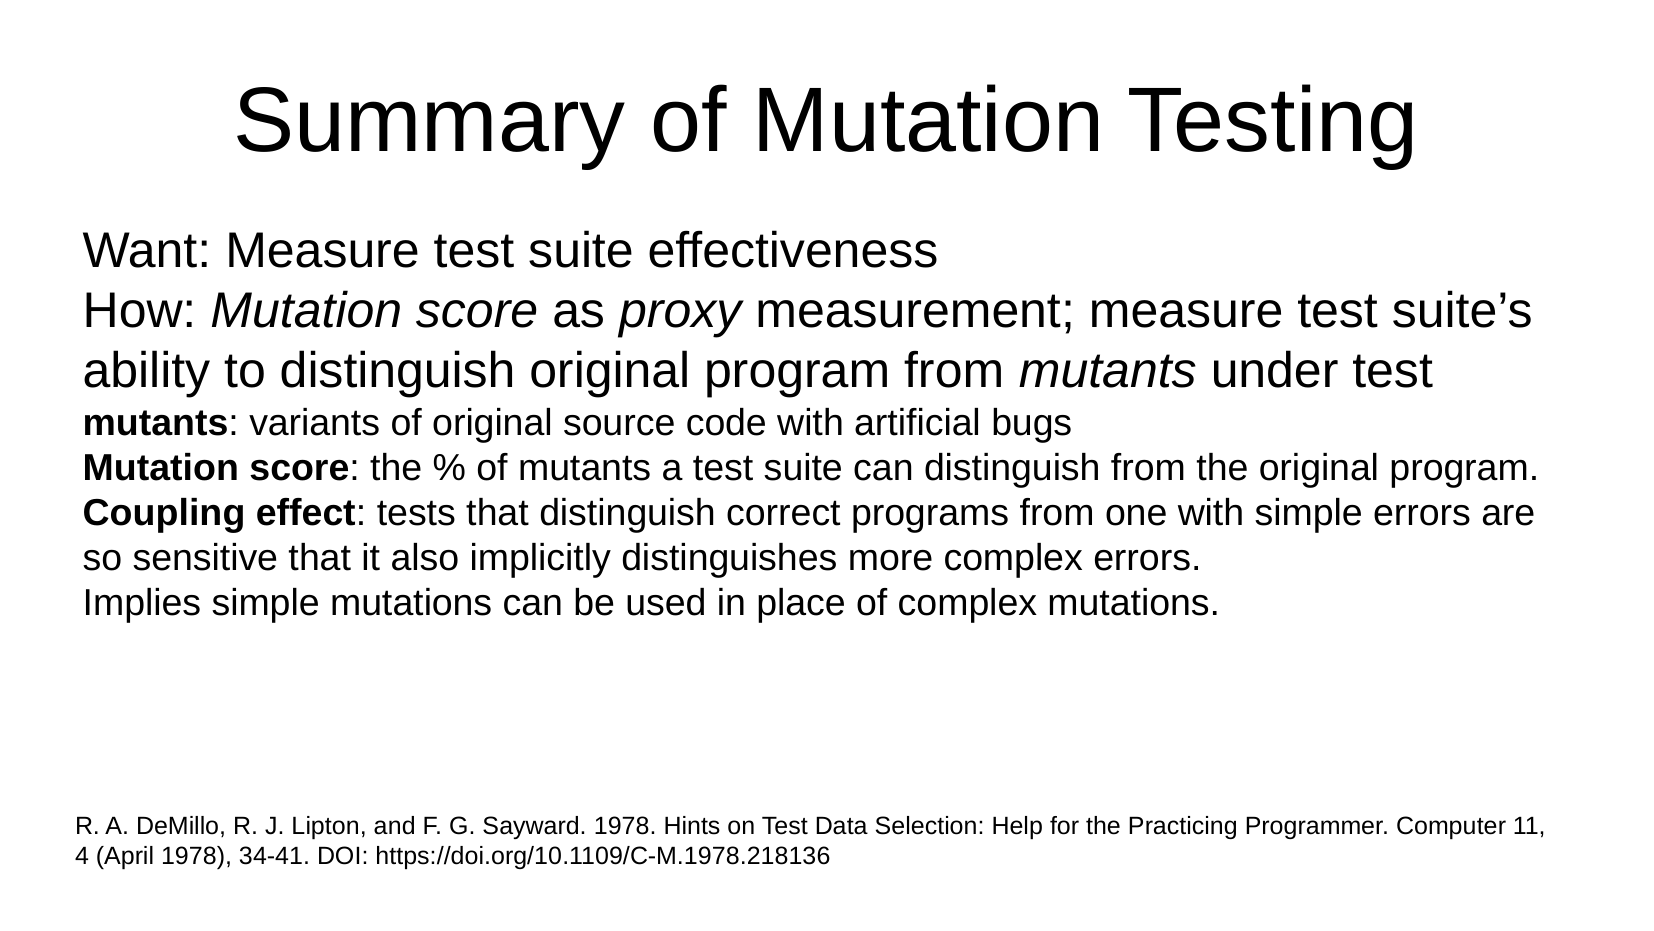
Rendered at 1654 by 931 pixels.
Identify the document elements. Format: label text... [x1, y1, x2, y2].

text_box Summary of Mutation Testing [82, 59, 1571, 170]
text_box R. A. DeMillo, R. J. Lipton, and F. G. Sayward. 1978. Hints on Test Data Selection: Help for the Practicing Programmer. Computer 11, 4 (April 1978), 34-41. DOI: https://doi.org/10.1109/C-M.1978.218136 [75, 809, 1564, 870]
text_box Want: Measure test suite effectiveness How: Mutation score as proxy measurement; measure test suite’s ability to distinguish original program from mutants under test mutants: variants of original source code with artificial bugs Mutation score: the % of mutants a test suite can distinguish from the original program. Coupling effect: tests that distinguish correct programs from one with simple errors are so sensitive that it also implicitly distinguishes more complex errors. Implies simple mutations can be used in place of complex mutations. [82, 217, 1571, 765]
